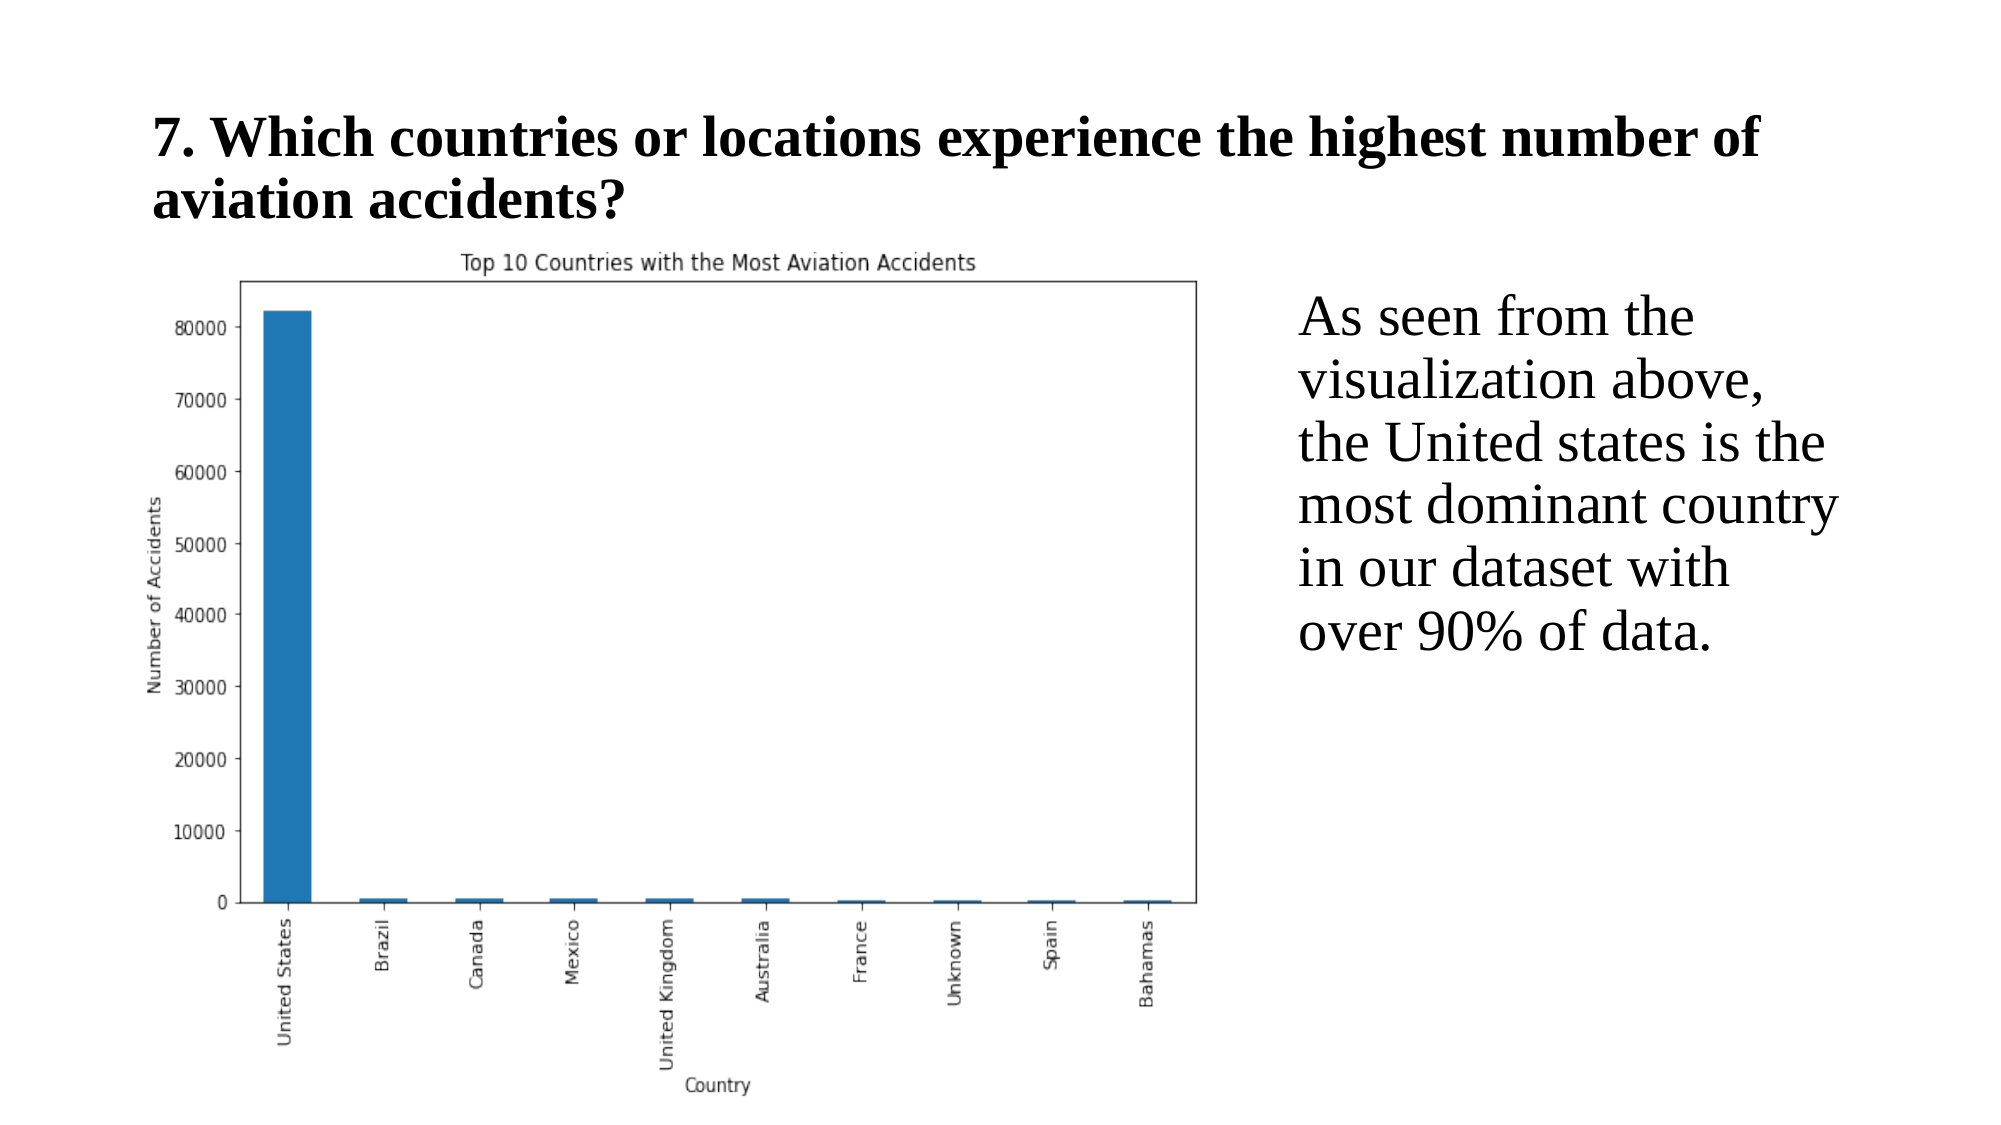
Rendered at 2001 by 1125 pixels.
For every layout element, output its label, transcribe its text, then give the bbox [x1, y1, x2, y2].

list As seen from the visualization above, the United states is the most dominant country in our dataset with over 90% of data. [1283, 277, 1863, 1014]
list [137, 239, 1208, 1108]
title 7. Which countries or locations experience the highest number of aviation accidents? [137, 59, 1863, 278]
